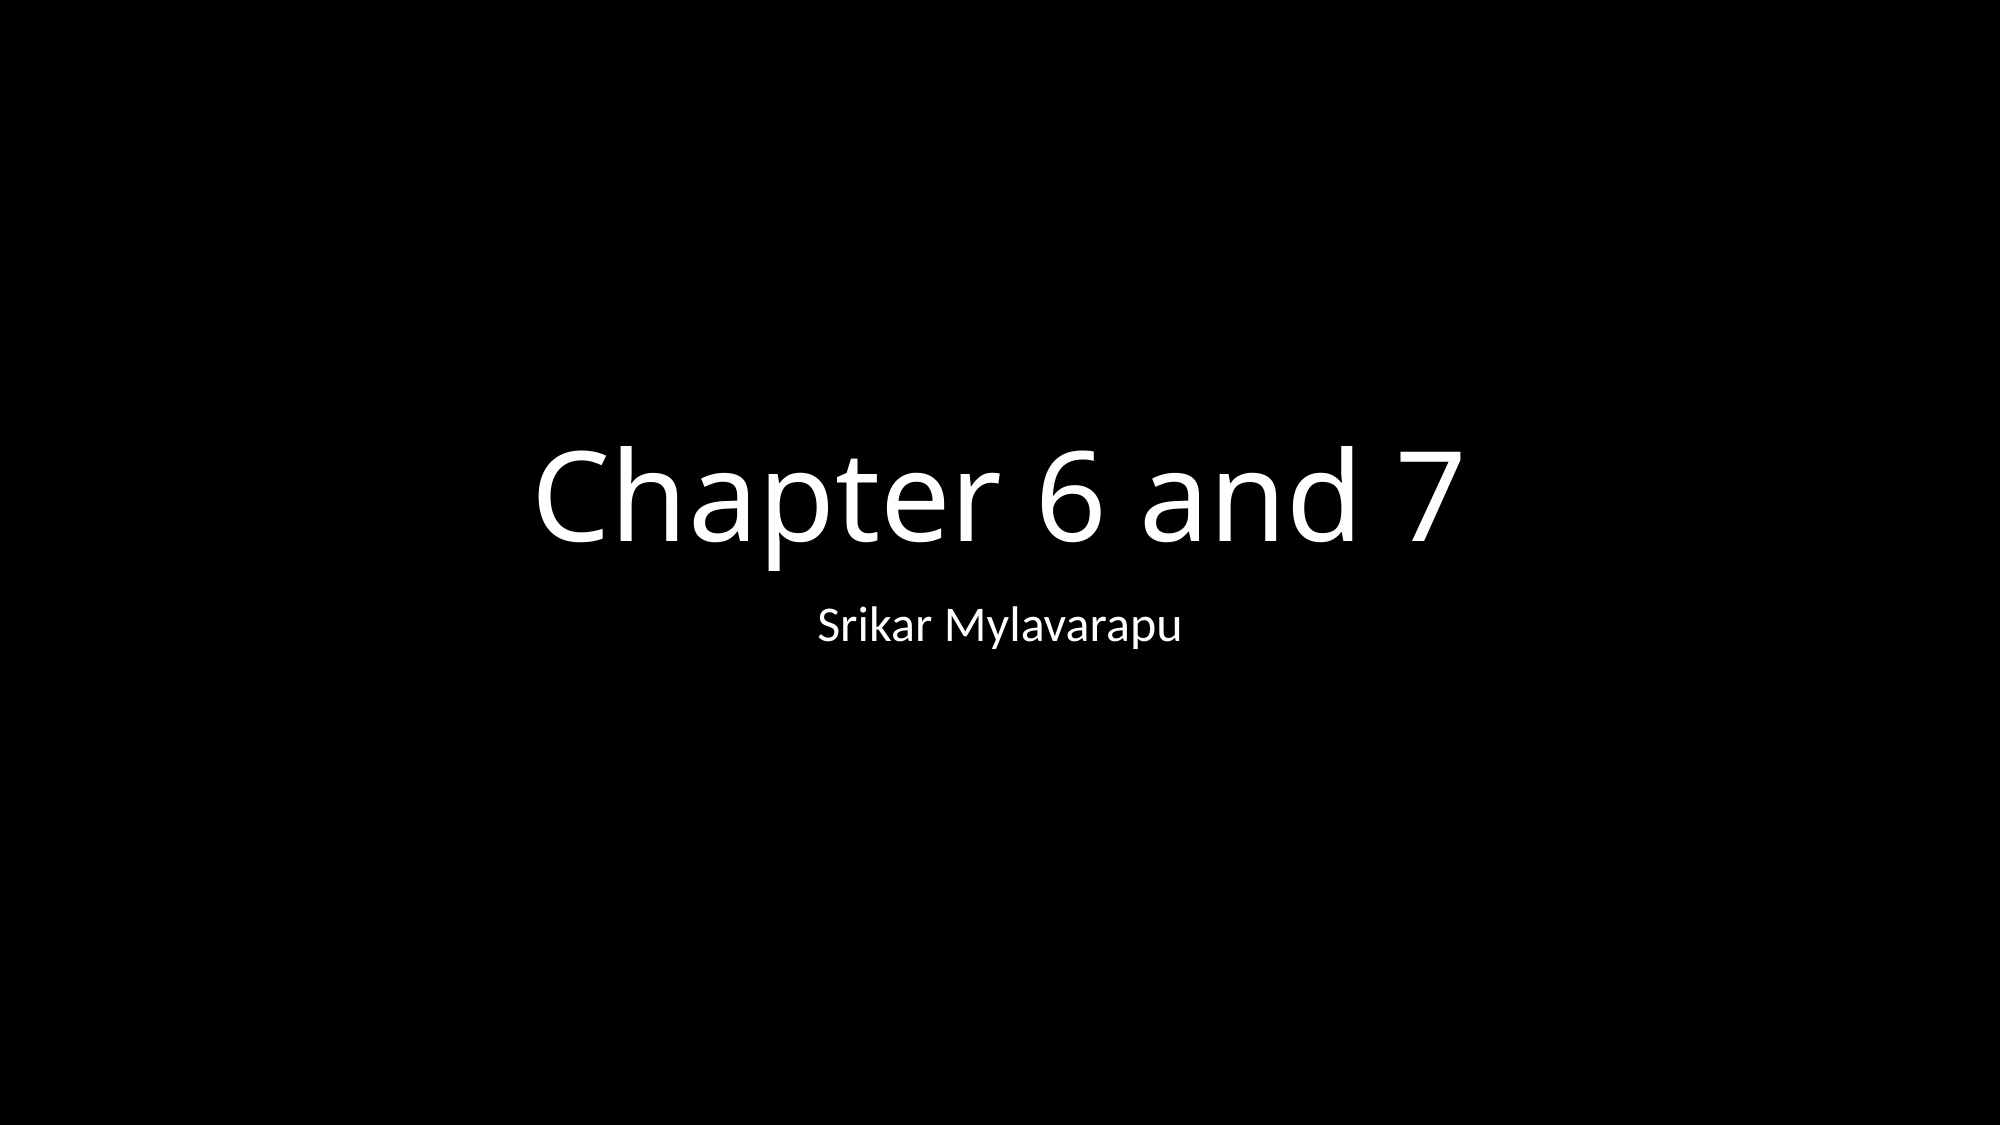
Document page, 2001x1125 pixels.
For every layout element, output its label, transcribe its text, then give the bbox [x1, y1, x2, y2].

title Chapter 6 and 7 [249, 184, 1750, 576]
subtitle Srikar Mylavarapu [249, 590, 1750, 863]
